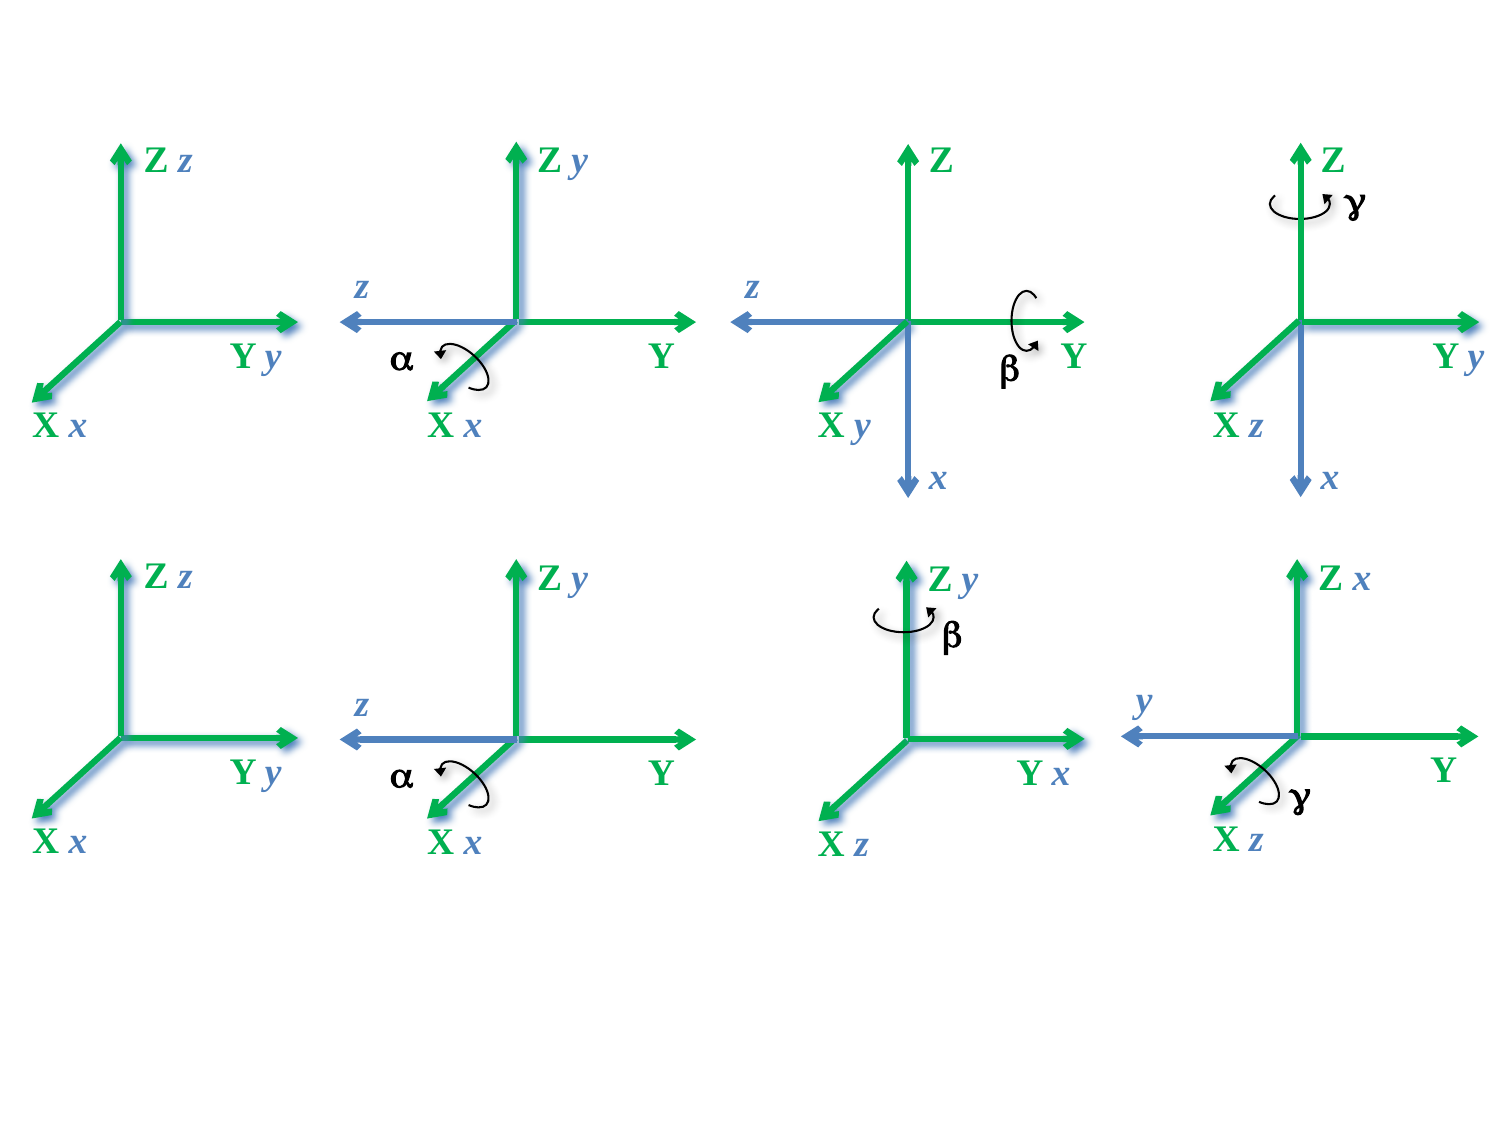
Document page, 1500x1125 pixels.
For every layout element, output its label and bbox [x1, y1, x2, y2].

text_box [802, 546, 1086, 873]
text_box [1120, 544, 1479, 868]
text_box [339, 544, 697, 871]
text_box [16, 127, 1500, 507]
text_box [16, 543, 299, 870]
